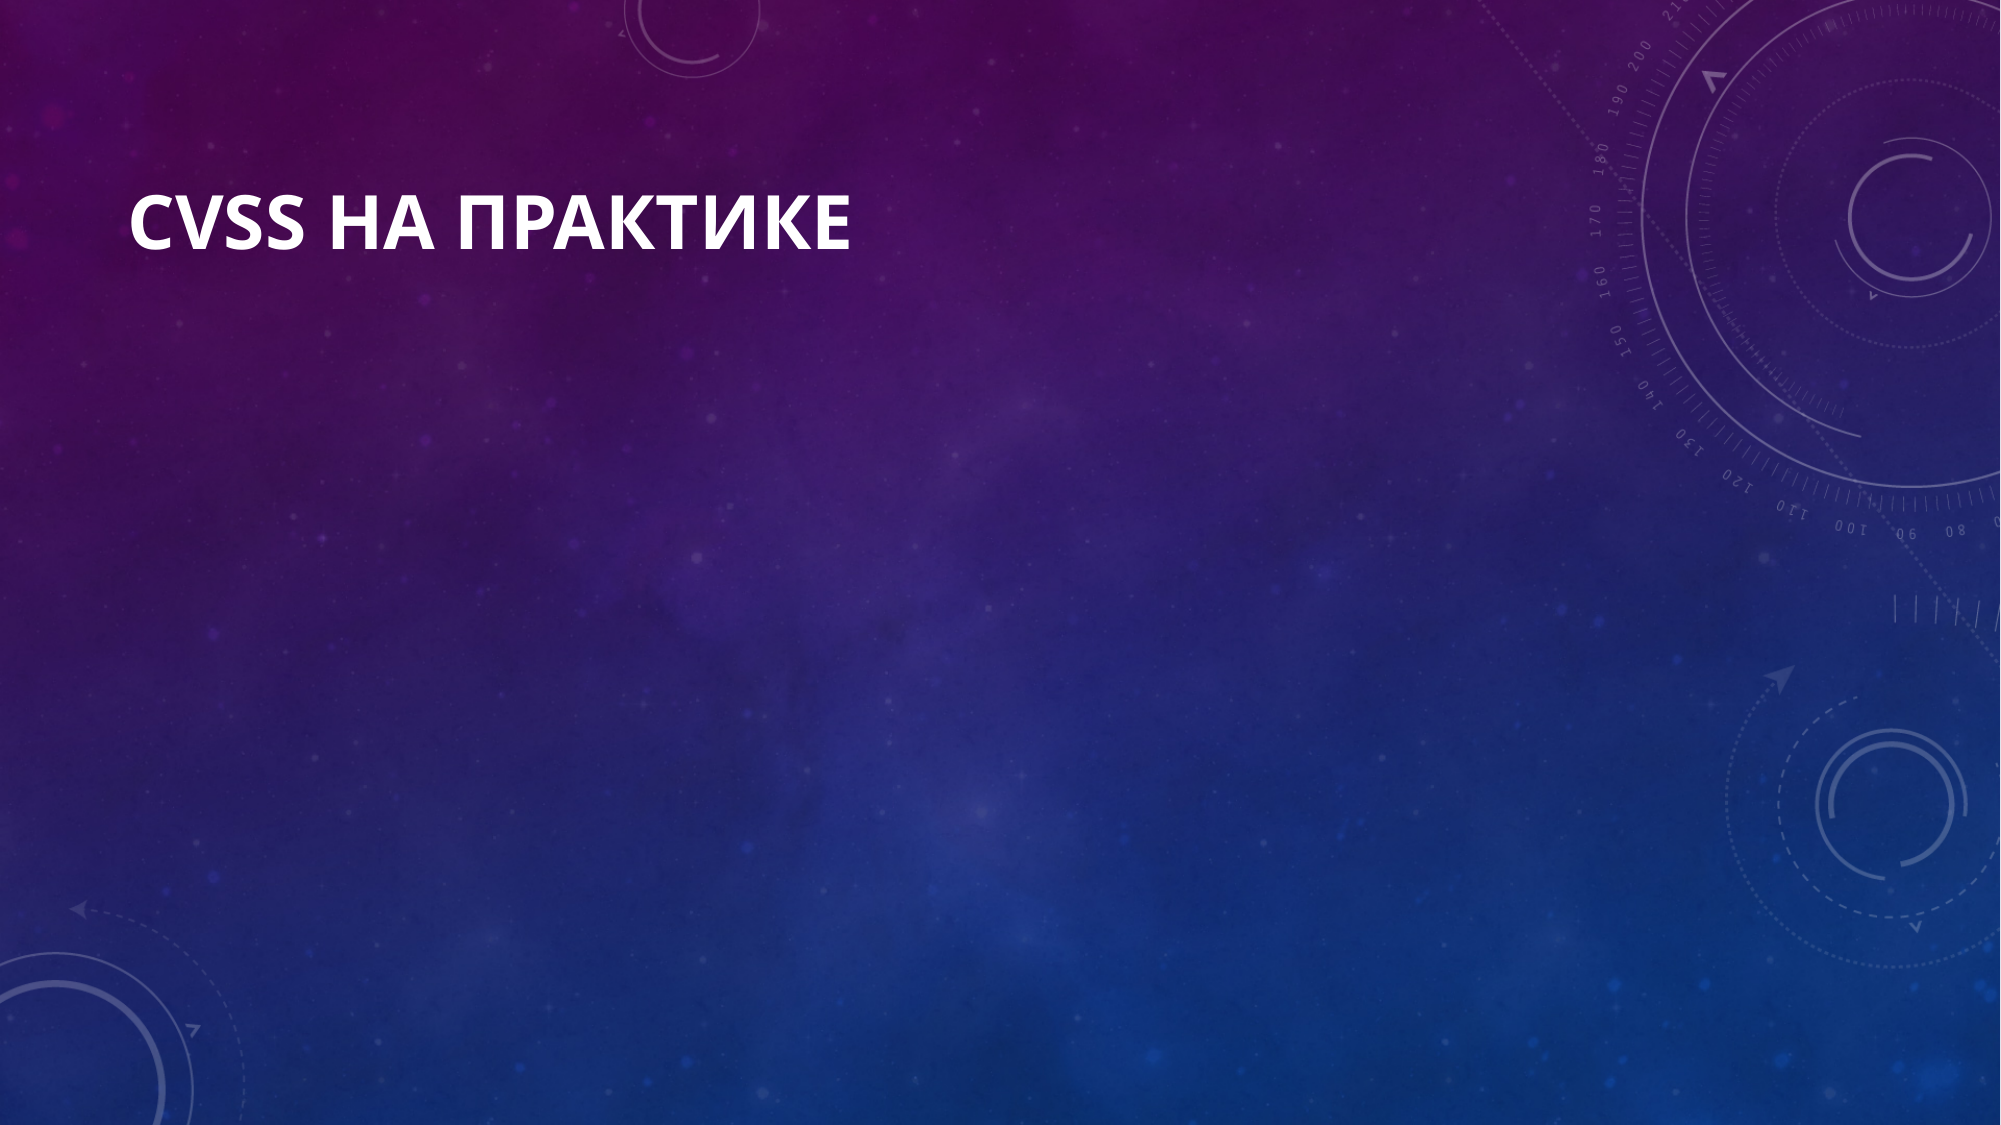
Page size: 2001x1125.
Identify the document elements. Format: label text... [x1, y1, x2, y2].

picture [0, 0, 2001, 1125]
title CVSS на практике [112, 99, 1775, 339]
